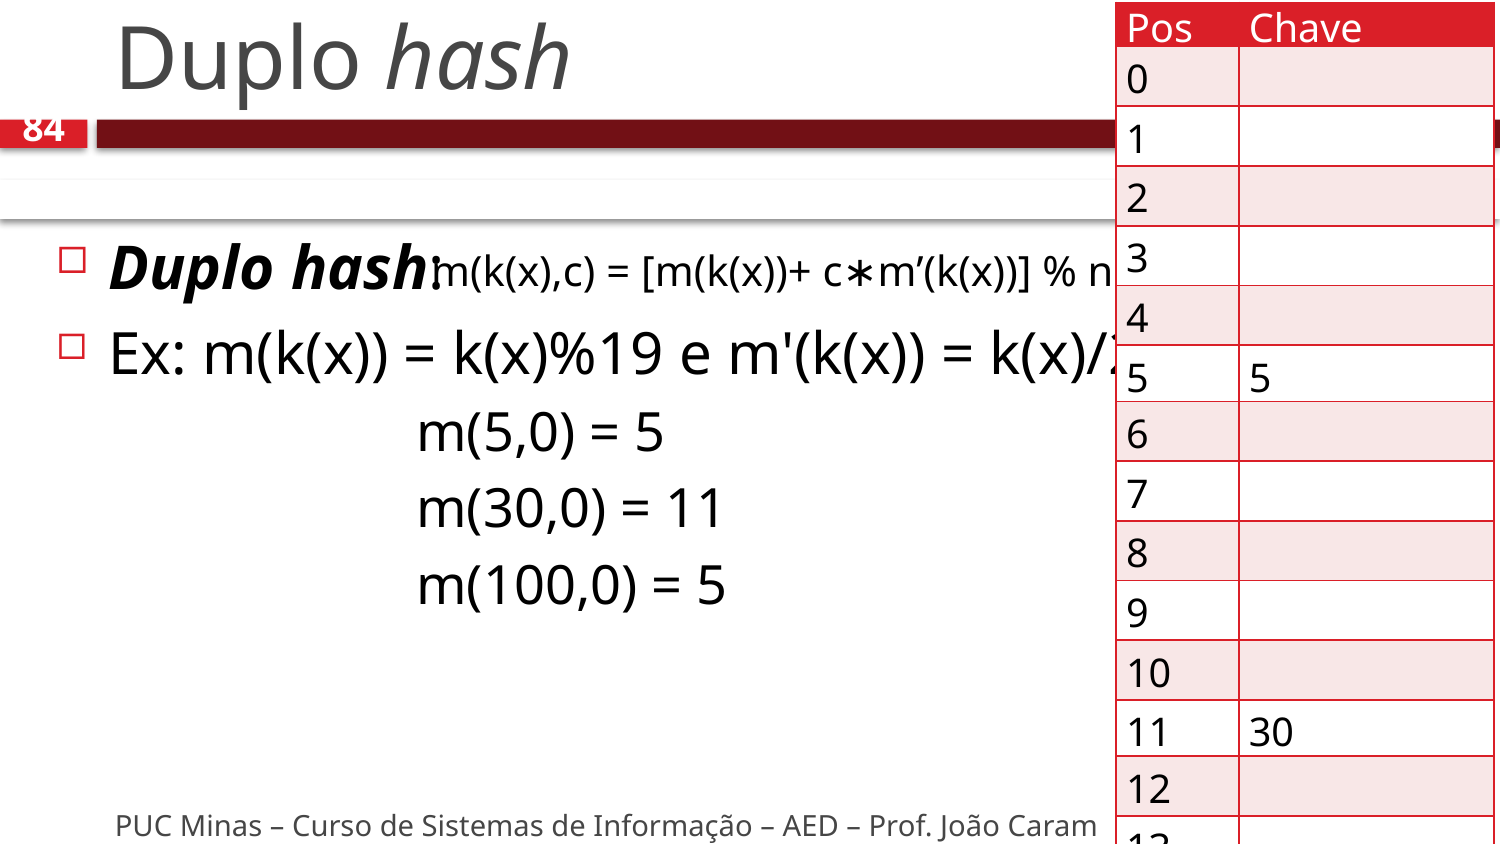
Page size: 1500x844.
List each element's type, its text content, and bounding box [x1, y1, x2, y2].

table_cell [1240, 286, 1493, 344]
table_cell [1240, 641, 1493, 699]
table_cell 5 [1240, 346, 1493, 401]
table_cell [1240, 167, 1493, 225]
table_cell 5 [1117, 346, 1238, 401]
table_cell [1240, 462, 1493, 520]
table_cell 13 [1117, 817, 1238, 844]
table_cell 7 [1117, 462, 1238, 520]
table_cell 2 [1117, 167, 1238, 225]
text_box m(k(x),c) = [m(k(x))+ c∗m’(k(x))] % n [431, 244, 1115, 295]
table_cell 30 [1240, 701, 1493, 755]
table_cell [1240, 817, 1493, 844]
table_cell 11 [1117, 701, 1238, 755]
table_cell 12 [1117, 757, 1238, 815]
list Duplo hash: Ex: m(k(x)) = k(x)%19 e m'(k(x)) = k(x)/23 m(5,0) = 5 m(30,0) = 11 m(100,0) = 5 [41, 221, 1115, 759]
table_header Pos [1117, 3, 1238, 46]
table_cell 1 [1117, 107, 1238, 165]
table_cell 10 [1117, 641, 1238, 699]
footer PUC Minas – Curso de Sistemas de Informação – AED – Prof. João Caram [99, 802, 1115, 844]
table_cell 3 [1117, 227, 1238, 285]
table_cell [1240, 402, 1493, 460]
table_cell 4 [1117, 286, 1238, 344]
table_cell [1240, 522, 1493, 580]
table_cell [1240, 227, 1493, 285]
table_cell [1240, 107, 1493, 165]
table_cell 6 [1117, 402, 1238, 460]
table_header Chave [1240, 3, 1493, 46]
slide_number 84 [0, 114, 88, 145]
title Duplo hash [99, 19, 1115, 115]
table_cell [1240, 581, 1493, 639]
table_cell [1240, 757, 1493, 815]
table_cell 8 [1117, 522, 1238, 580]
table_cell [1240, 47, 1493, 105]
table_cell 9 [1117, 581, 1238, 639]
table_cell 0 [1117, 47, 1238, 105]
